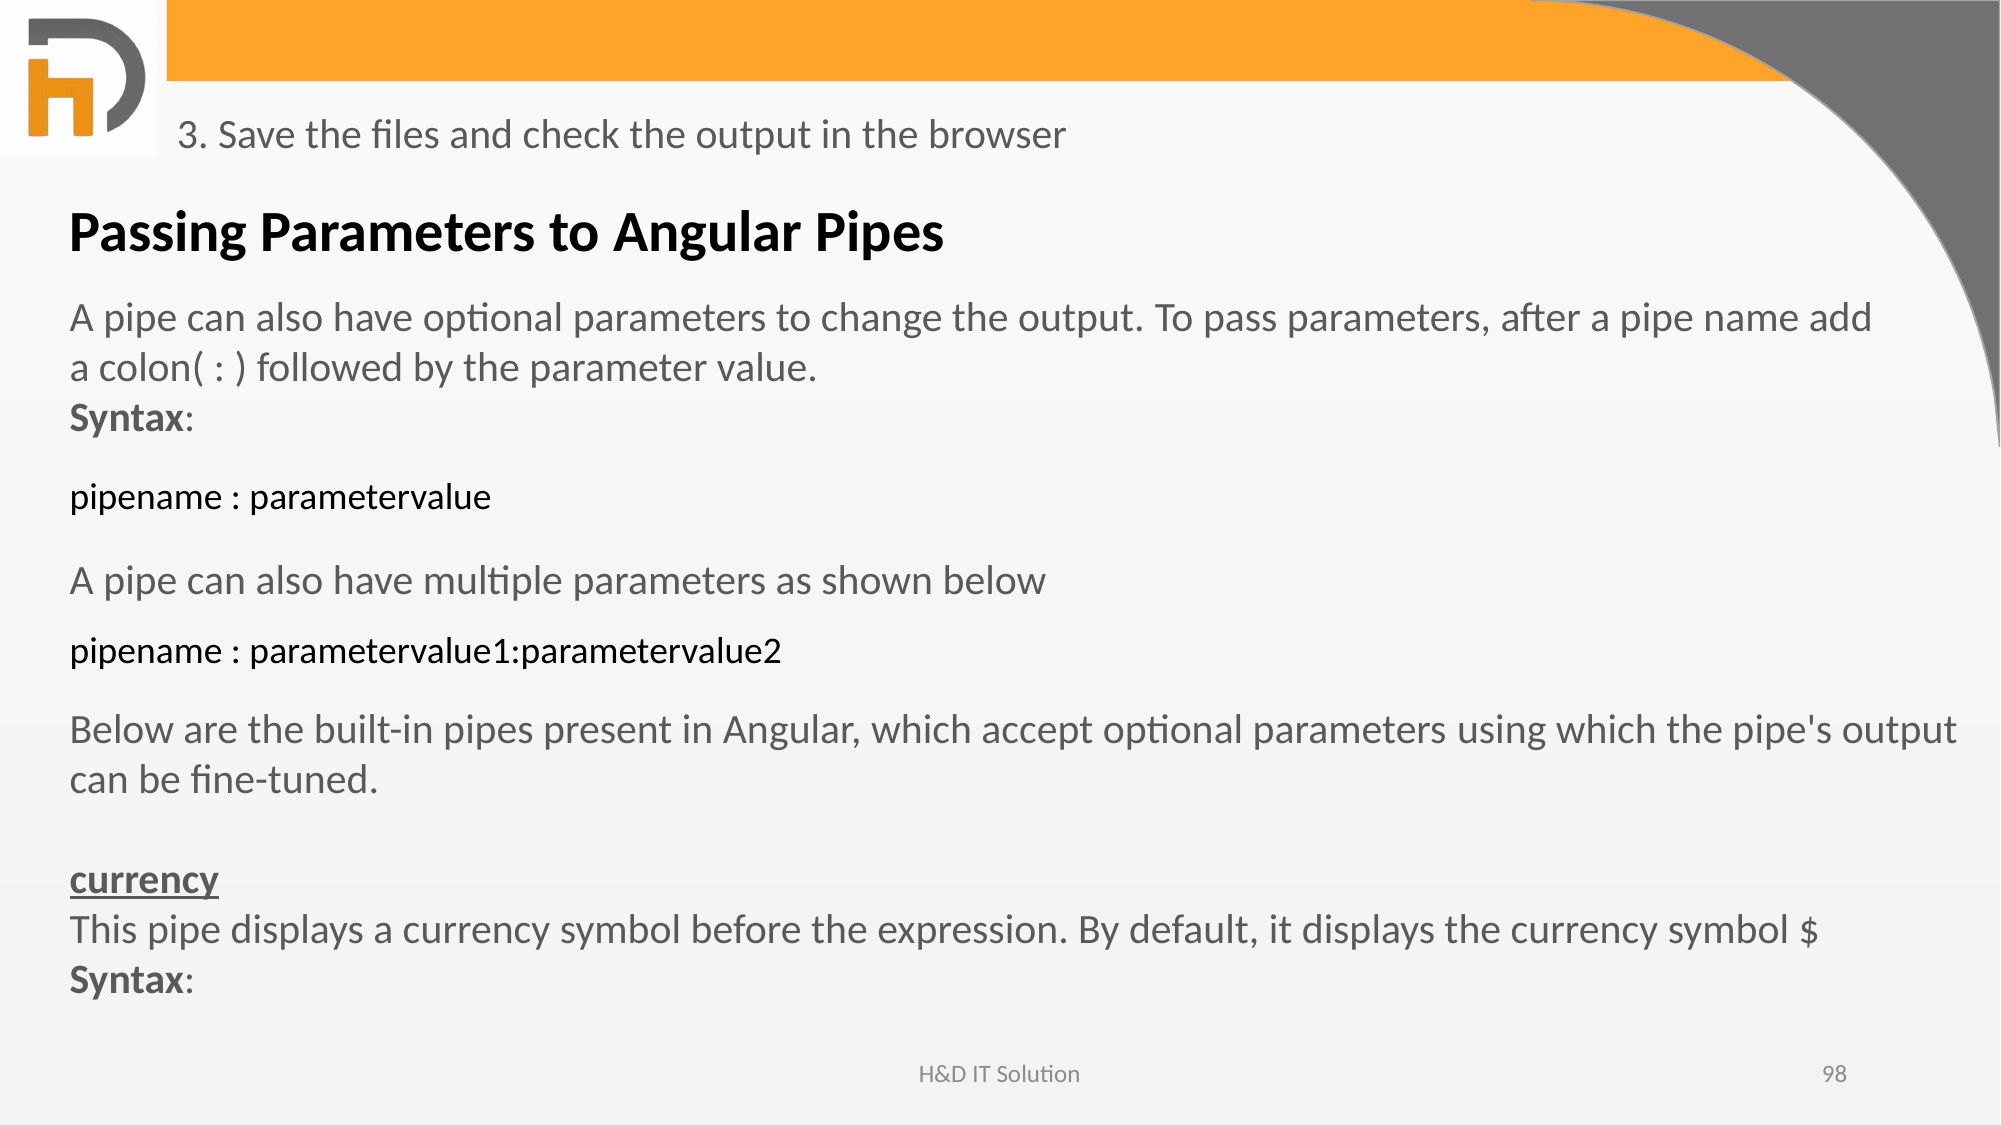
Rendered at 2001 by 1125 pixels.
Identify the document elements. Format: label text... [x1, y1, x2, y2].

text_box pipename : parametervalue1:parametervalue2 [54, 618, 1056, 679]
slide_number 98 [1412, 1042, 1863, 1103]
footer H&D IT Solution [662, 1042, 1338, 1103]
text_box A pipe can also have multiple parameters as shown below [54, 545, 1743, 610]
text_box Below are the built-in pipes present in Angular, which accept optional parameters using which the pipe's output can be fine-tuned. currency This pipe displays a currency symbol before the expression. By default, it displays the currency symbol $ Syntax: [54, 694, 1975, 1010]
text_box 3. Save the files and check the output in the browser [162, 99, 1163, 165]
text_box pipename : parametervalue [54, 464, 1056, 525]
text_box A pipe can also have optional parameters to change the output. To pass parameters, after a pipe name add a colon( : ) followed by the parameter value. Syntax: [54, 282, 1890, 448]
picture [0, 0, 157, 157]
text_box Passing Parameters to Angular Pipes [54, 186, 1056, 271]
